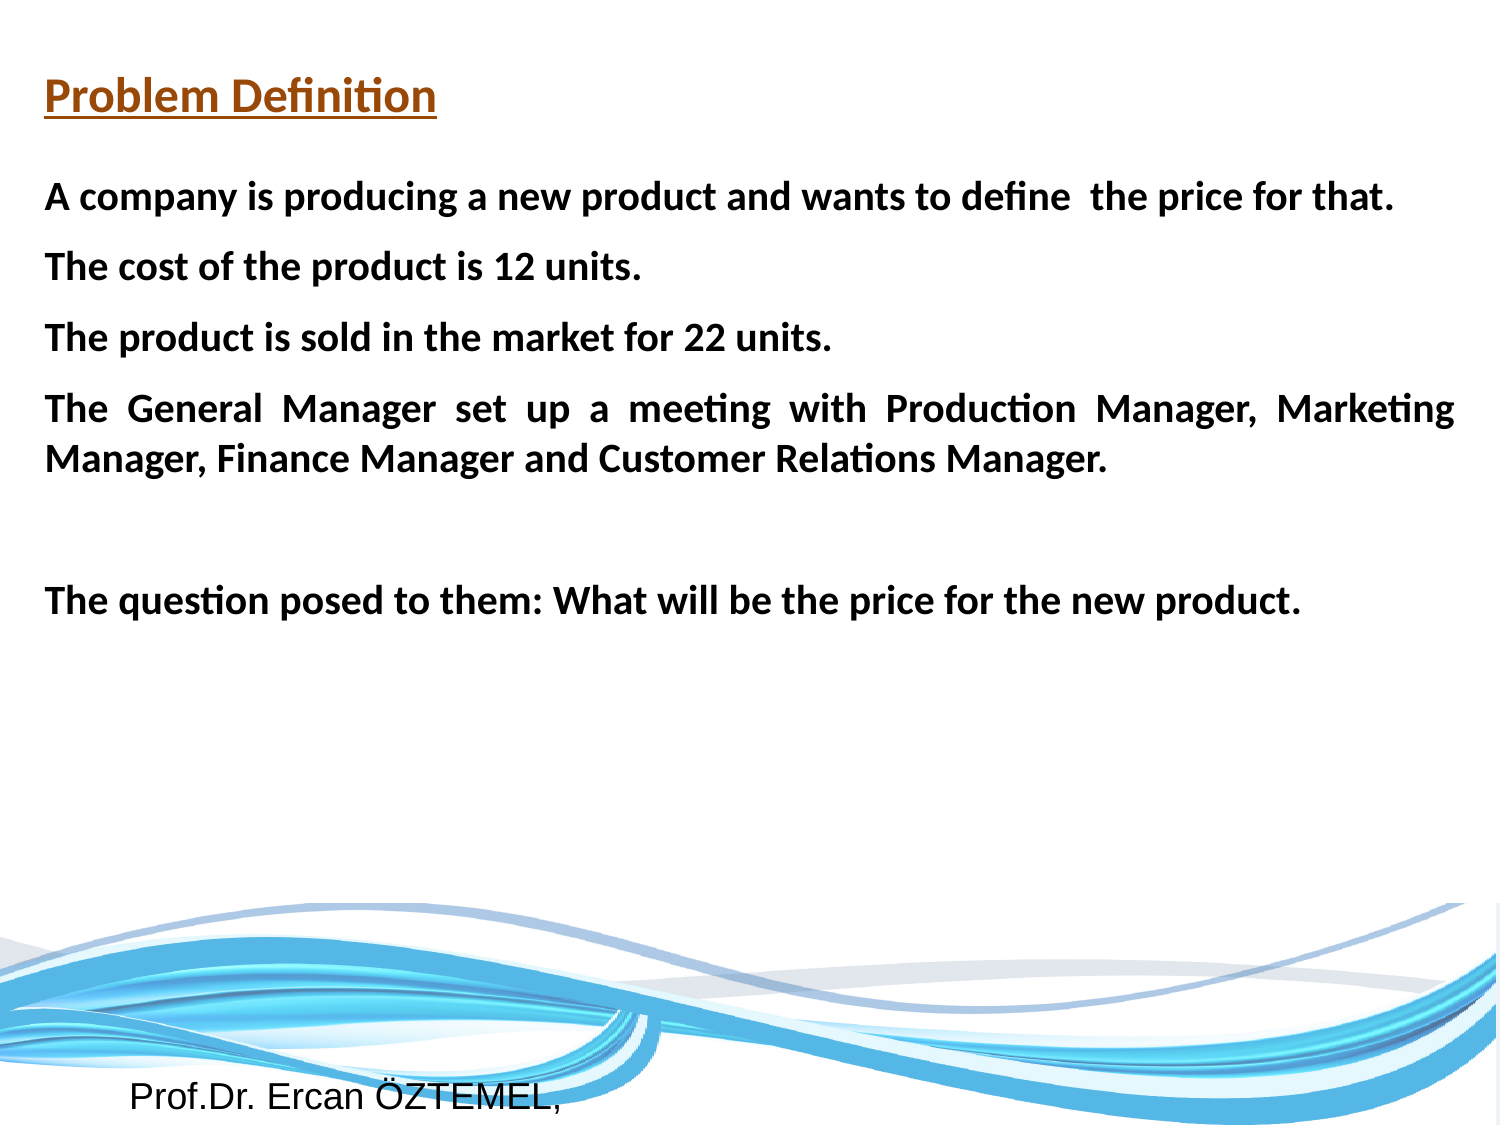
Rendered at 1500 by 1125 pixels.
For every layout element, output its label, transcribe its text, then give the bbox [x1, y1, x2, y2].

picture [0, 903, 1500, 1125]
text_box Problem Definition [29, 54, 669, 130]
text_box A company is producing a new product and wants to define the price for that. The cost of the product is 12 units. The product is sold in the market for 22 units. The General Manager set up a meeting with Production Manager, Marketing Manager, Finance Manager and Customer Relations Manager. The question posed to them: What will be the price for the new product. [29, 160, 1471, 631]
